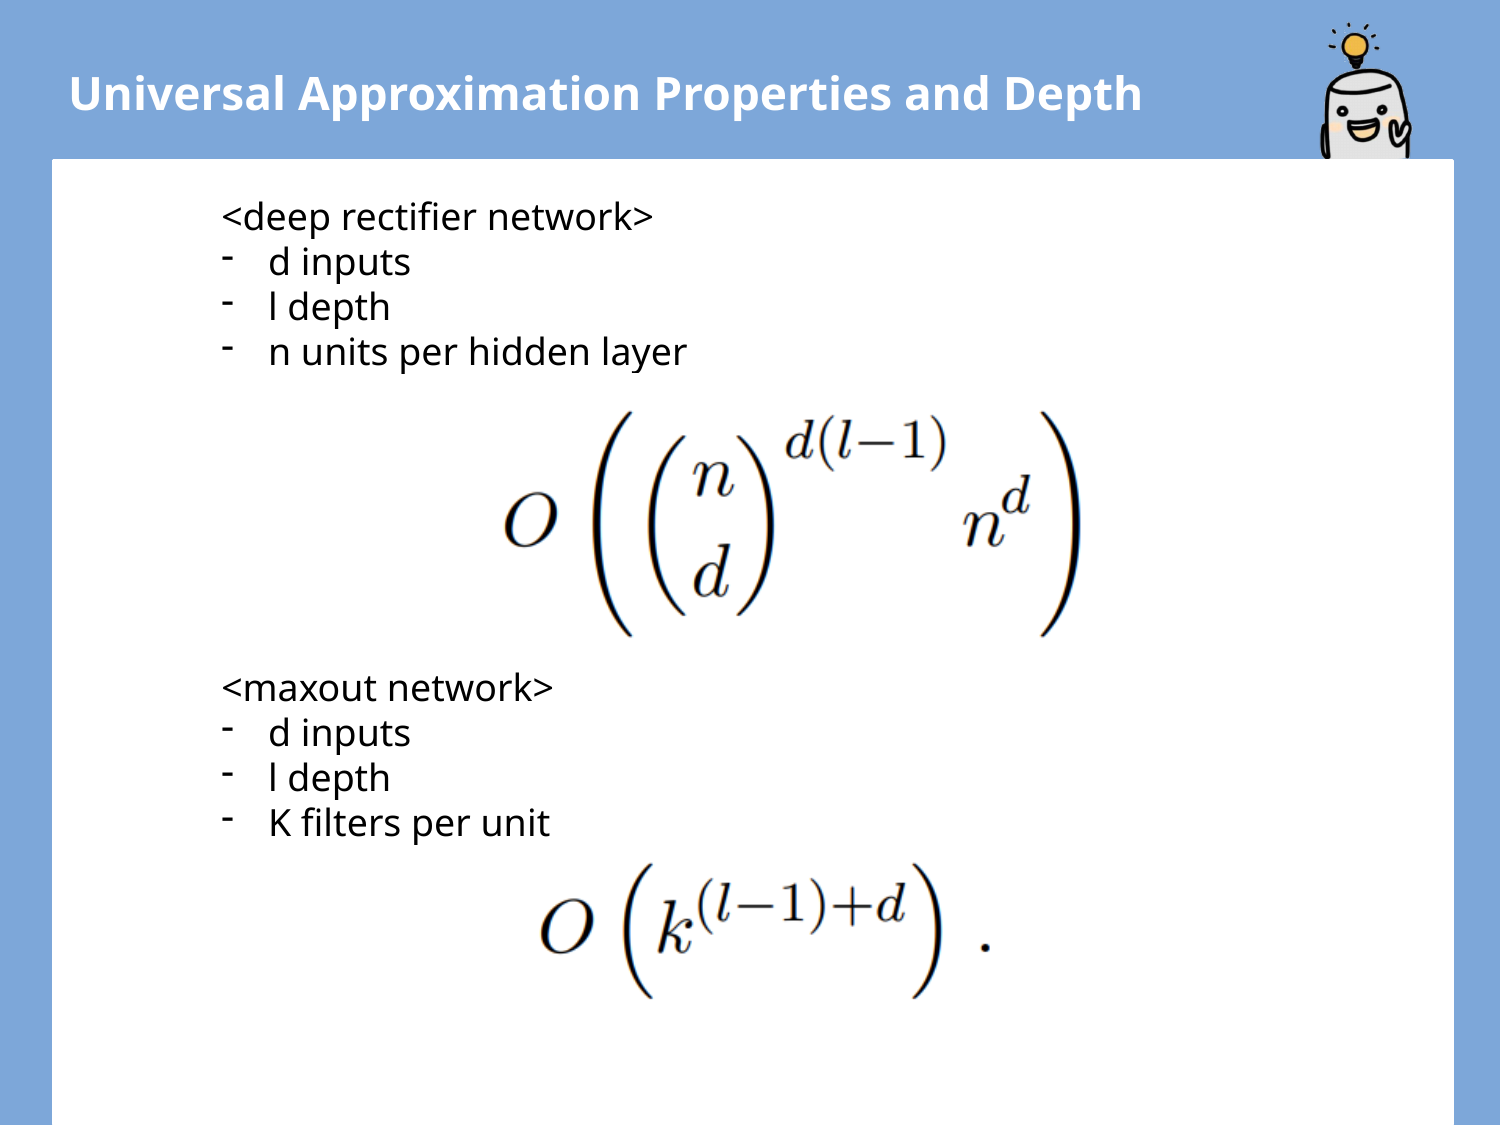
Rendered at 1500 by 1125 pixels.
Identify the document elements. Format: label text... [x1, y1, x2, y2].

text_box <maxout network> d inputs l depth K filters per unit [206, 656, 1270, 897]
title Universal Approximation Properties and Depth [53, 40, 1270, 144]
picture [406, 372, 1094, 682]
text_box <deep rectifier network> d inputs l depth n units per hidden layer [206, 186, 1270, 426]
picture [460, 836, 1040, 1030]
picture [1271, 13, 1453, 159]
